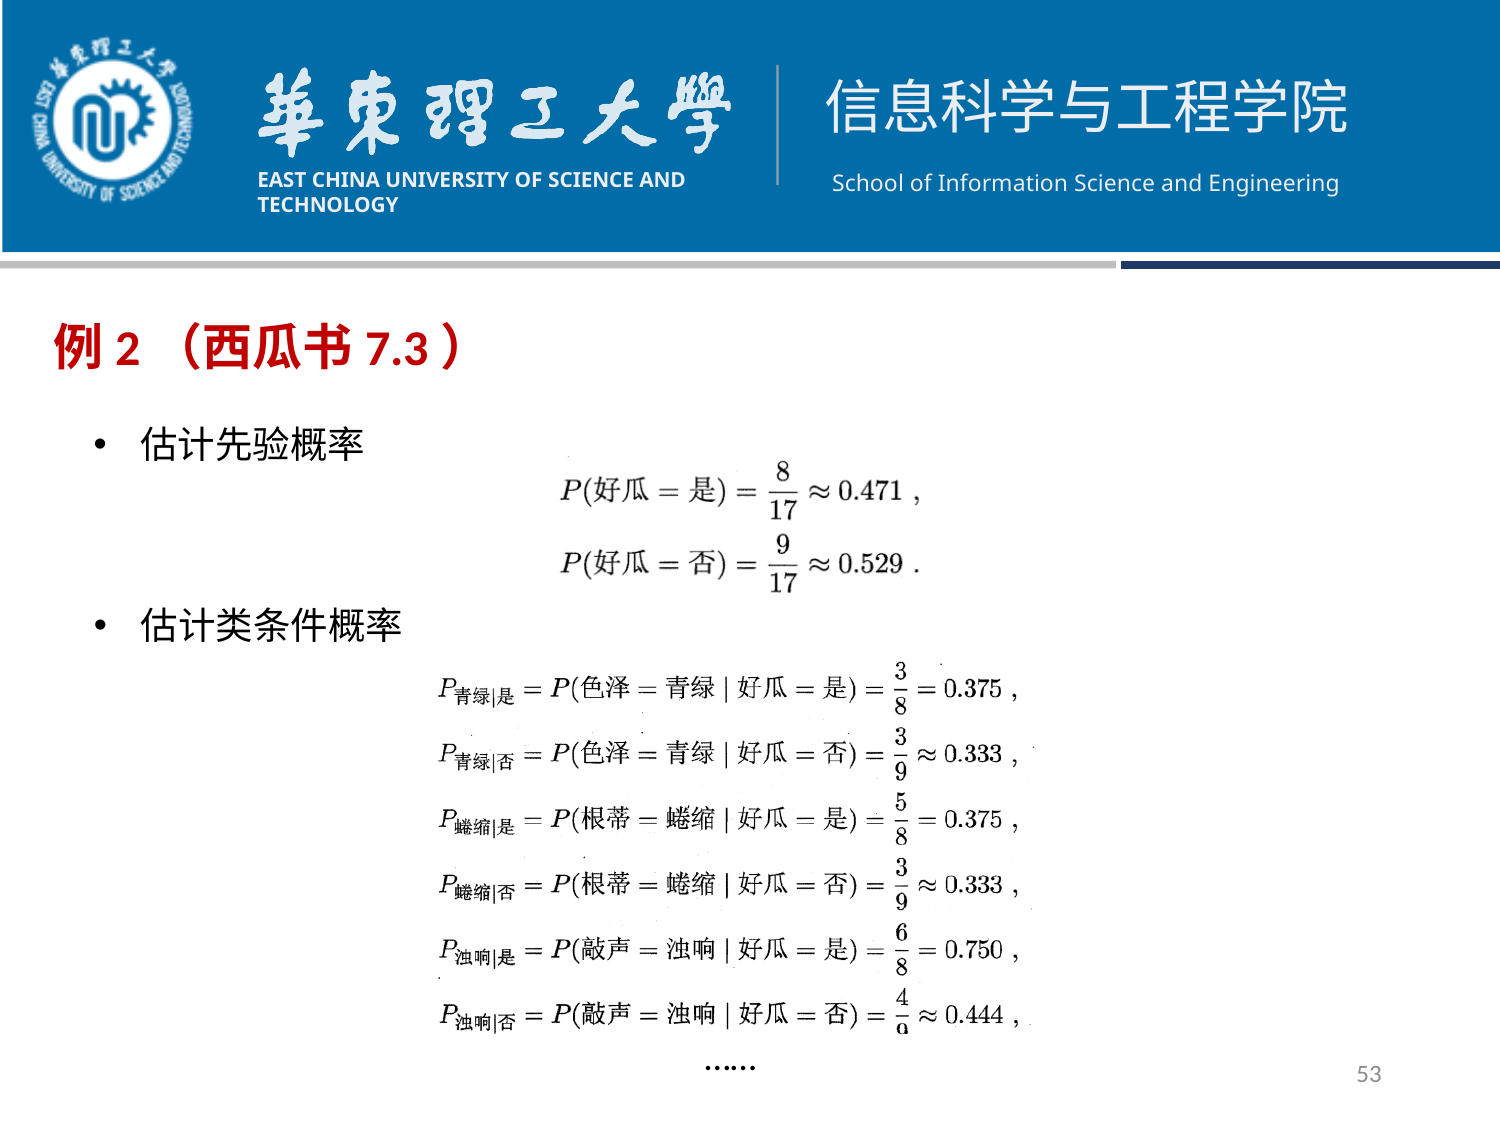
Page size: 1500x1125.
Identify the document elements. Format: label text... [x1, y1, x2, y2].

slide_number 53 [1059, 1042, 1397, 1103]
text_box 例2（西瓜书7.3） [42, 268, 1337, 432]
picture [401, 655, 1043, 1034]
text_box 估计先验概率 [78, 413, 381, 474]
text_box 估计类条件概率 [79, 594, 419, 655]
picture [22, 32, 202, 214]
text_box …… [689, 1034, 772, 1085]
picture [526, 452, 936, 609]
